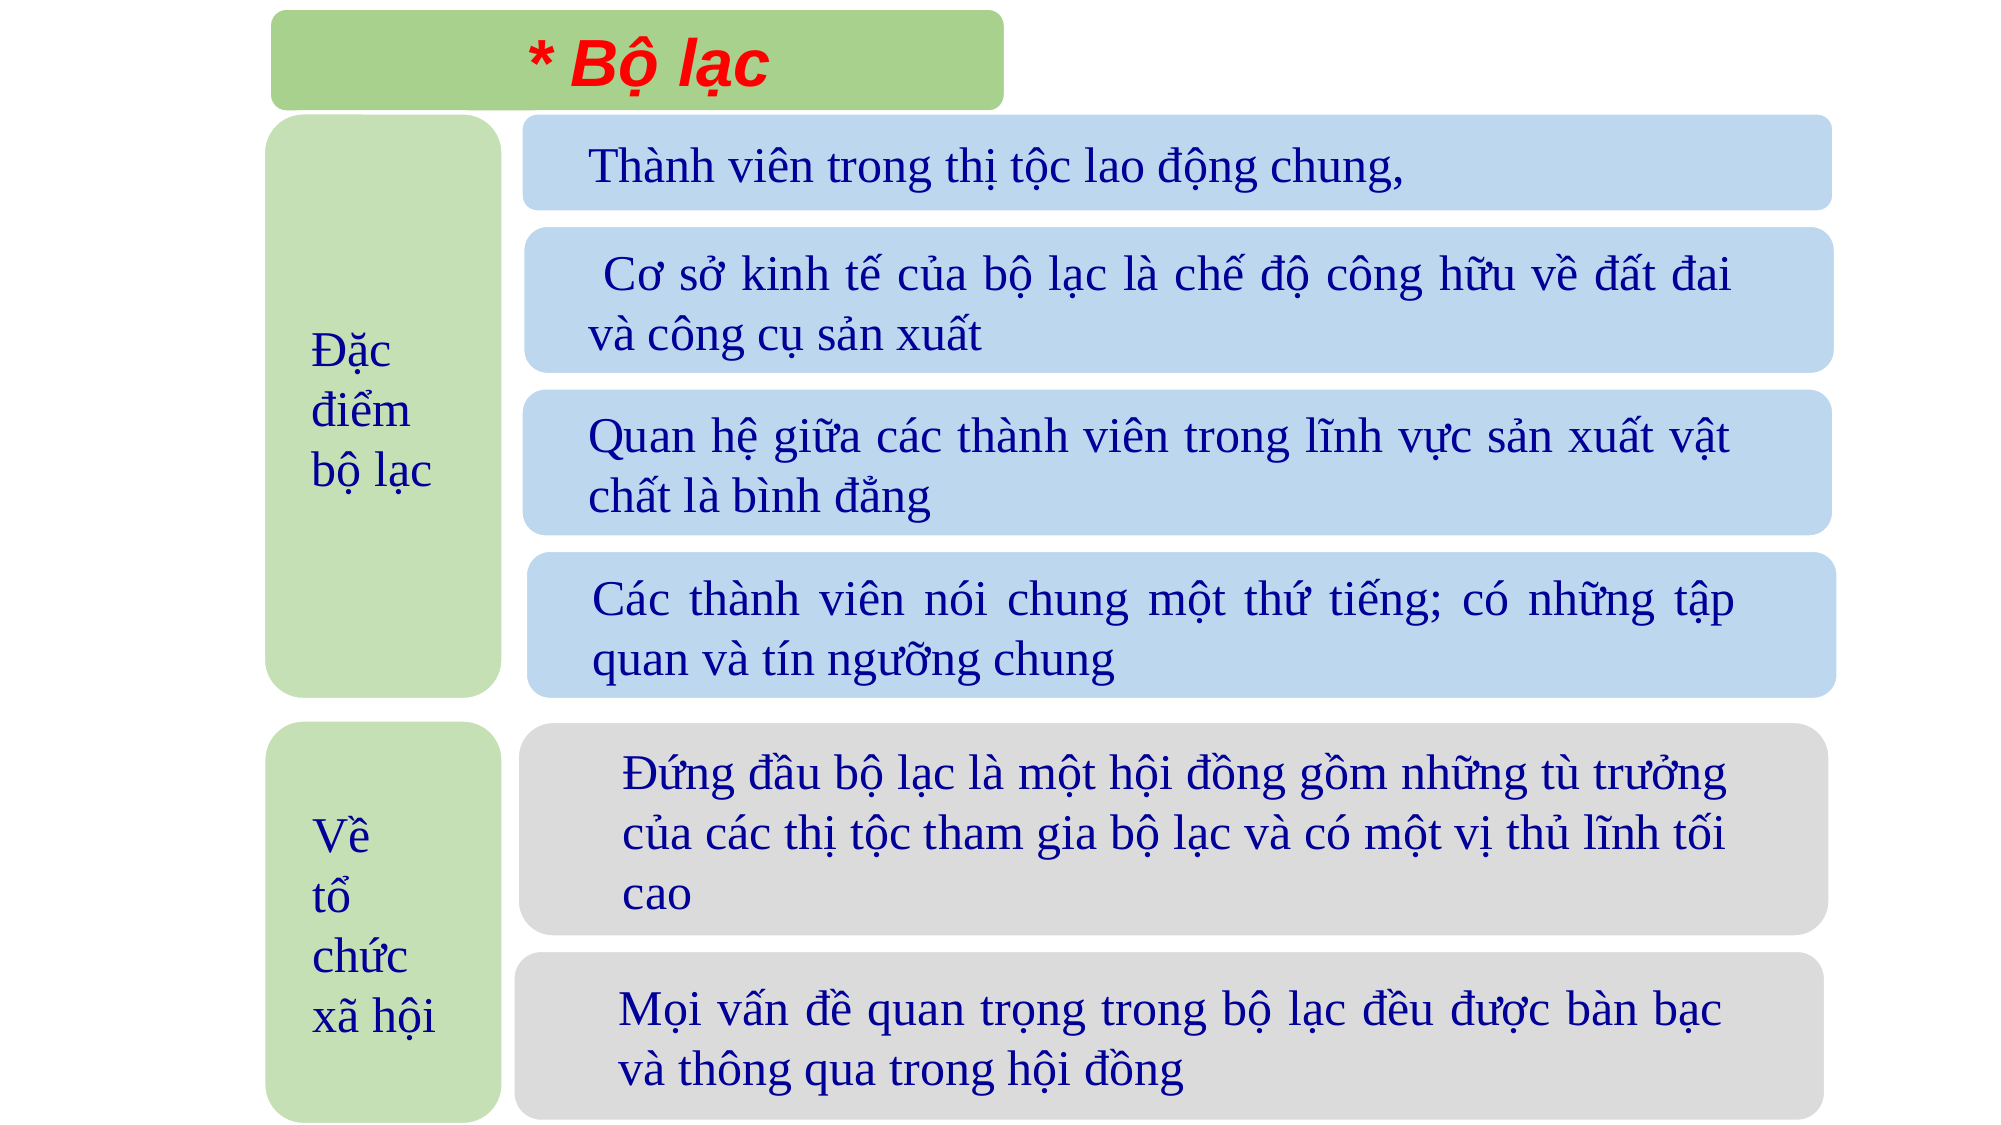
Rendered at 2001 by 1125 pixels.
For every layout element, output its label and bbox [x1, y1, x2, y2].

text_box [262, 112, 504, 701]
text_box [263, 719, 504, 1125]
text_box [522, 224, 1837, 376]
text_box [520, 387, 1835, 538]
text_box [512, 949, 1827, 1123]
text_box [268, 7, 1007, 113]
text_box [520, 112, 1835, 213]
text_box [524, 549, 1839, 701]
text_box [516, 720, 1831, 938]
